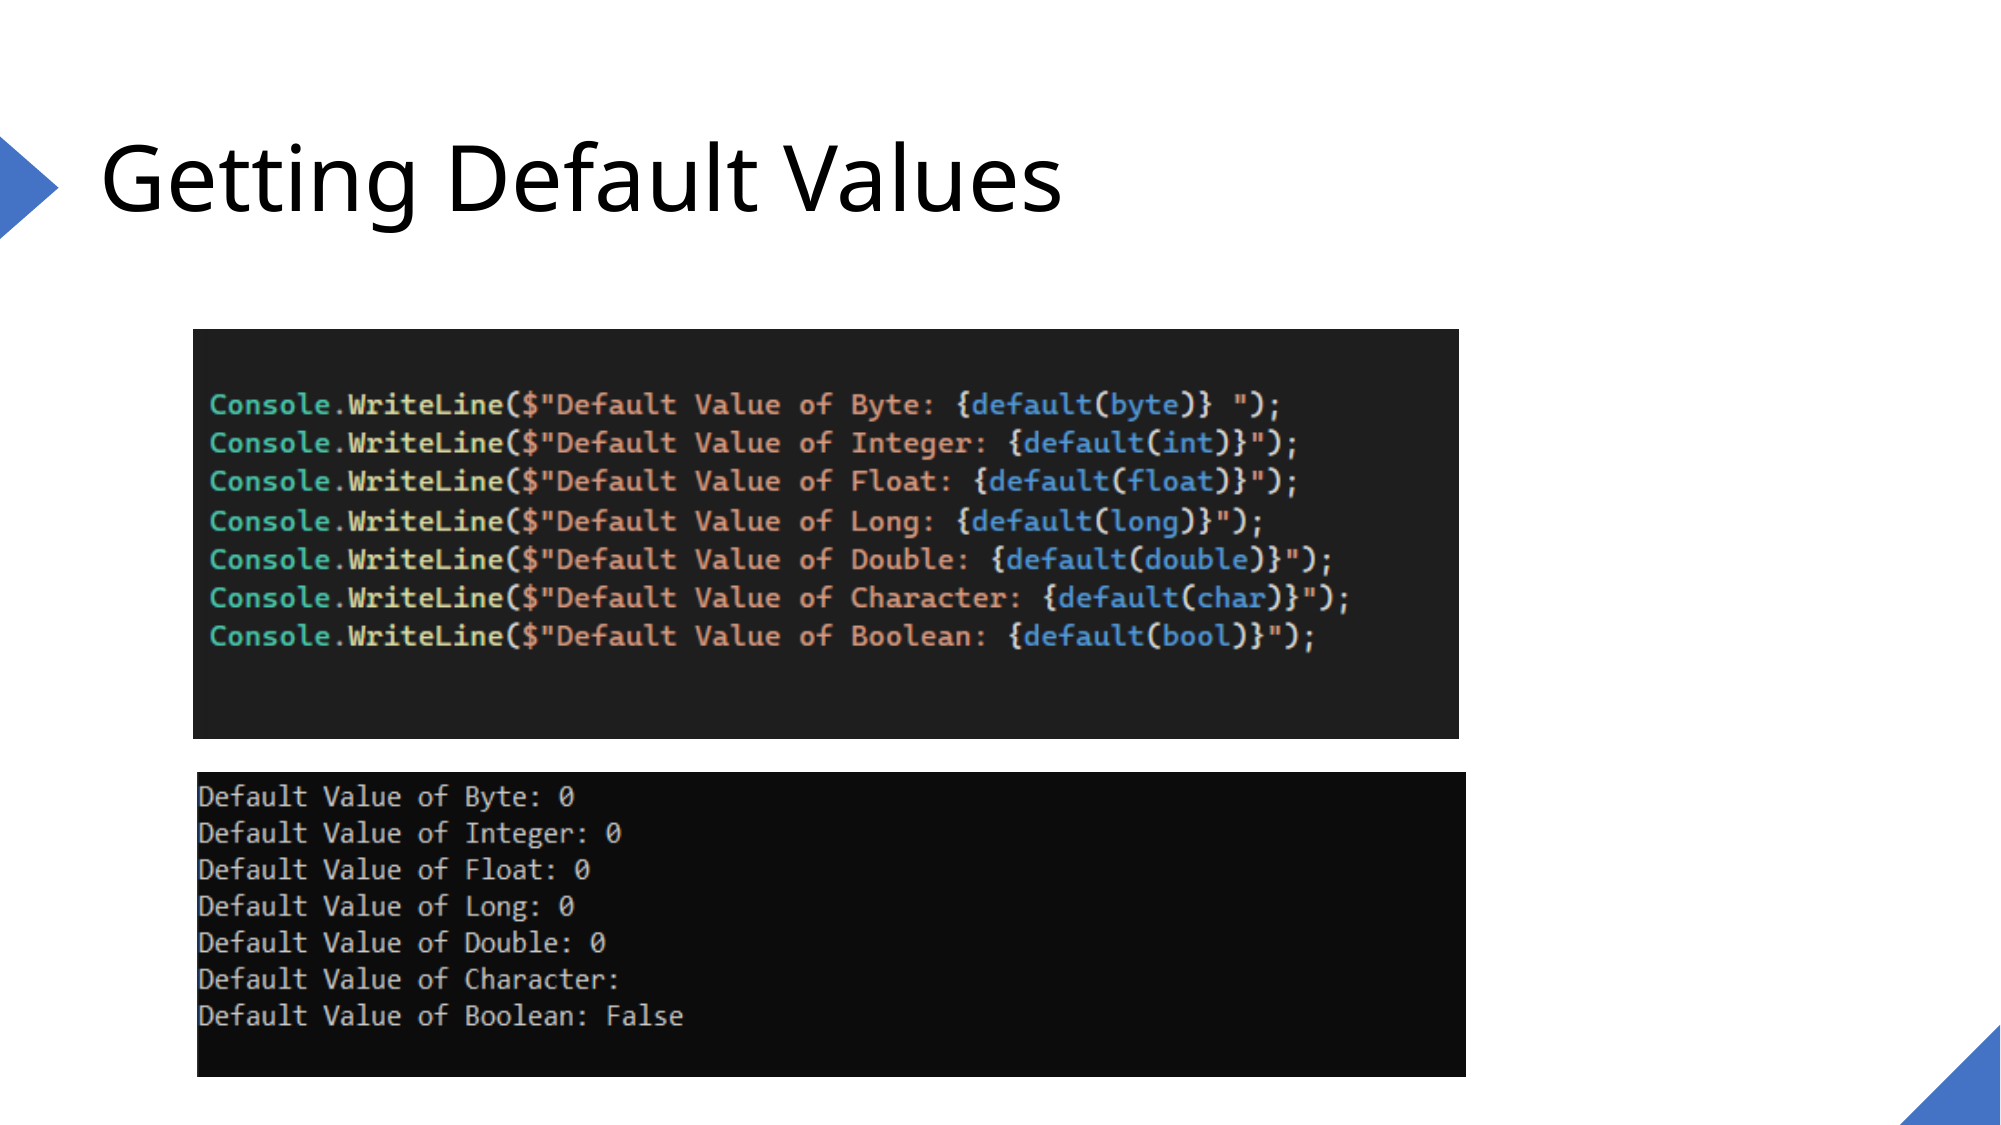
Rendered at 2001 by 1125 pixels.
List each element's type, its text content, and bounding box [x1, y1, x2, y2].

picture [193, 329, 1459, 739]
picture [197, 771, 1466, 1077]
title Getting Default Values [99, 132, 1678, 262]
